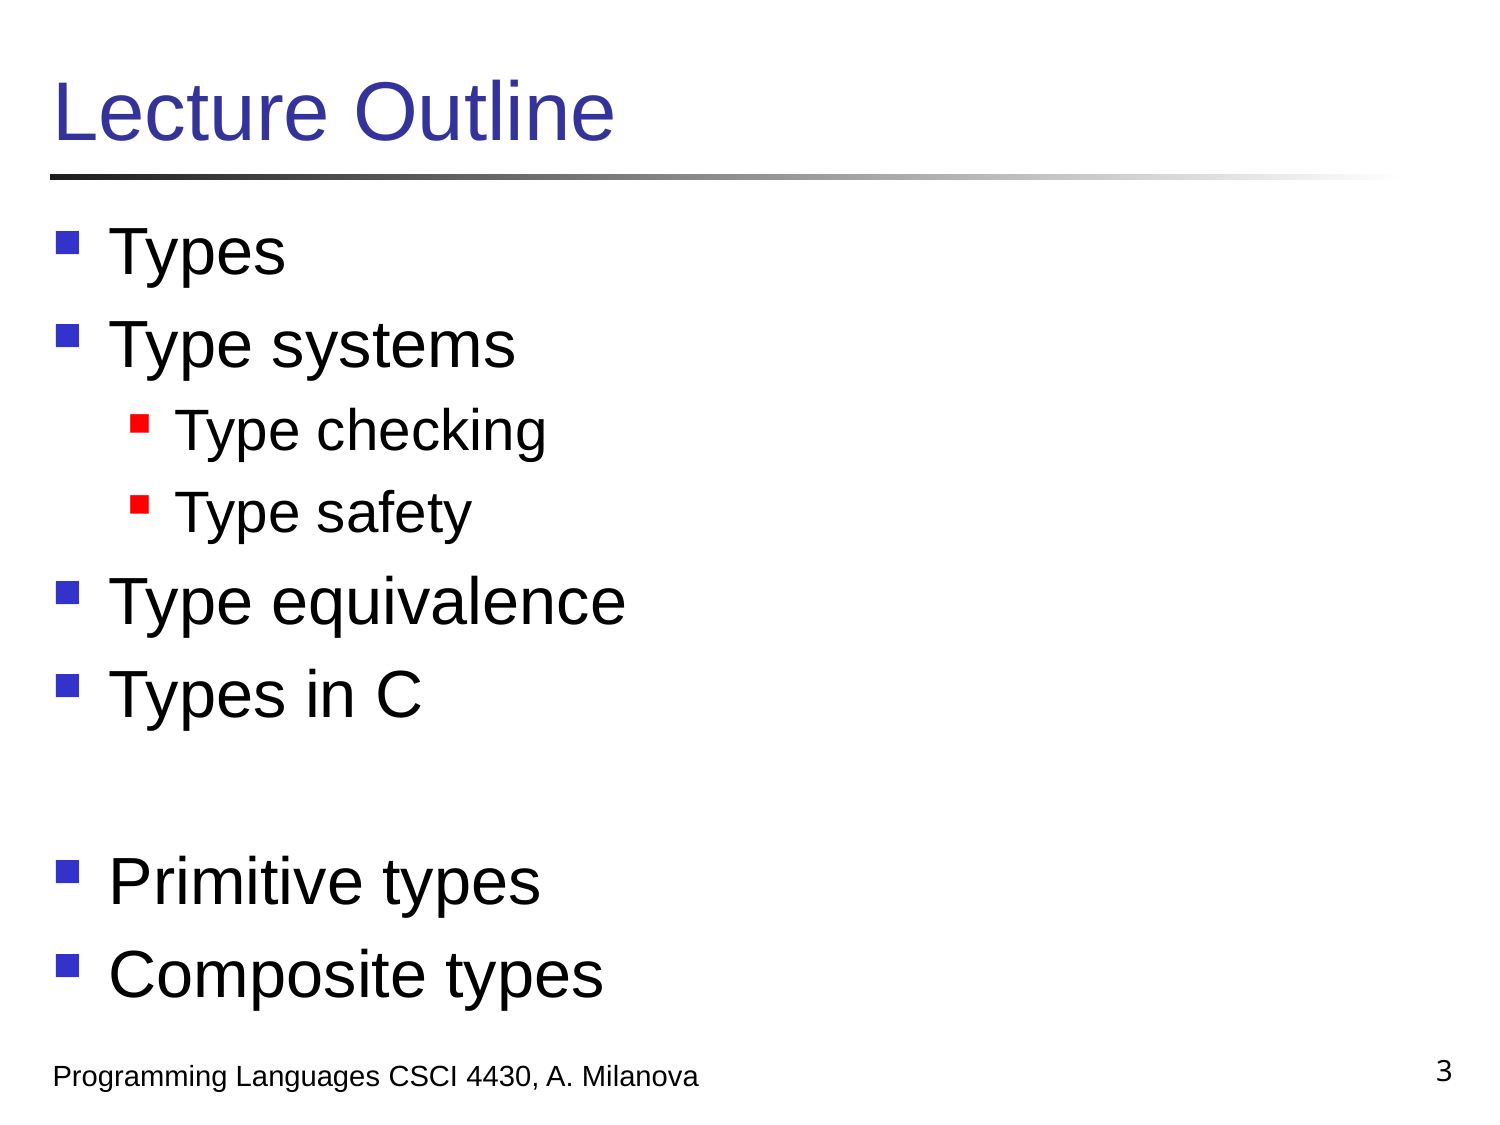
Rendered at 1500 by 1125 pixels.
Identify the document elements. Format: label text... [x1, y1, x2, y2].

list Types Type systems Type checking Type safety Type equivalence Types in C Primitive types Composite types [37, 200, 1469, 988]
footer Programming Languages CSCI 4430, A. Milanova [37, 1024, 813, 1101]
title Lecture Outline [37, 0, 1466, 165]
slide_number 3 [1154, 1023, 1468, 1100]
